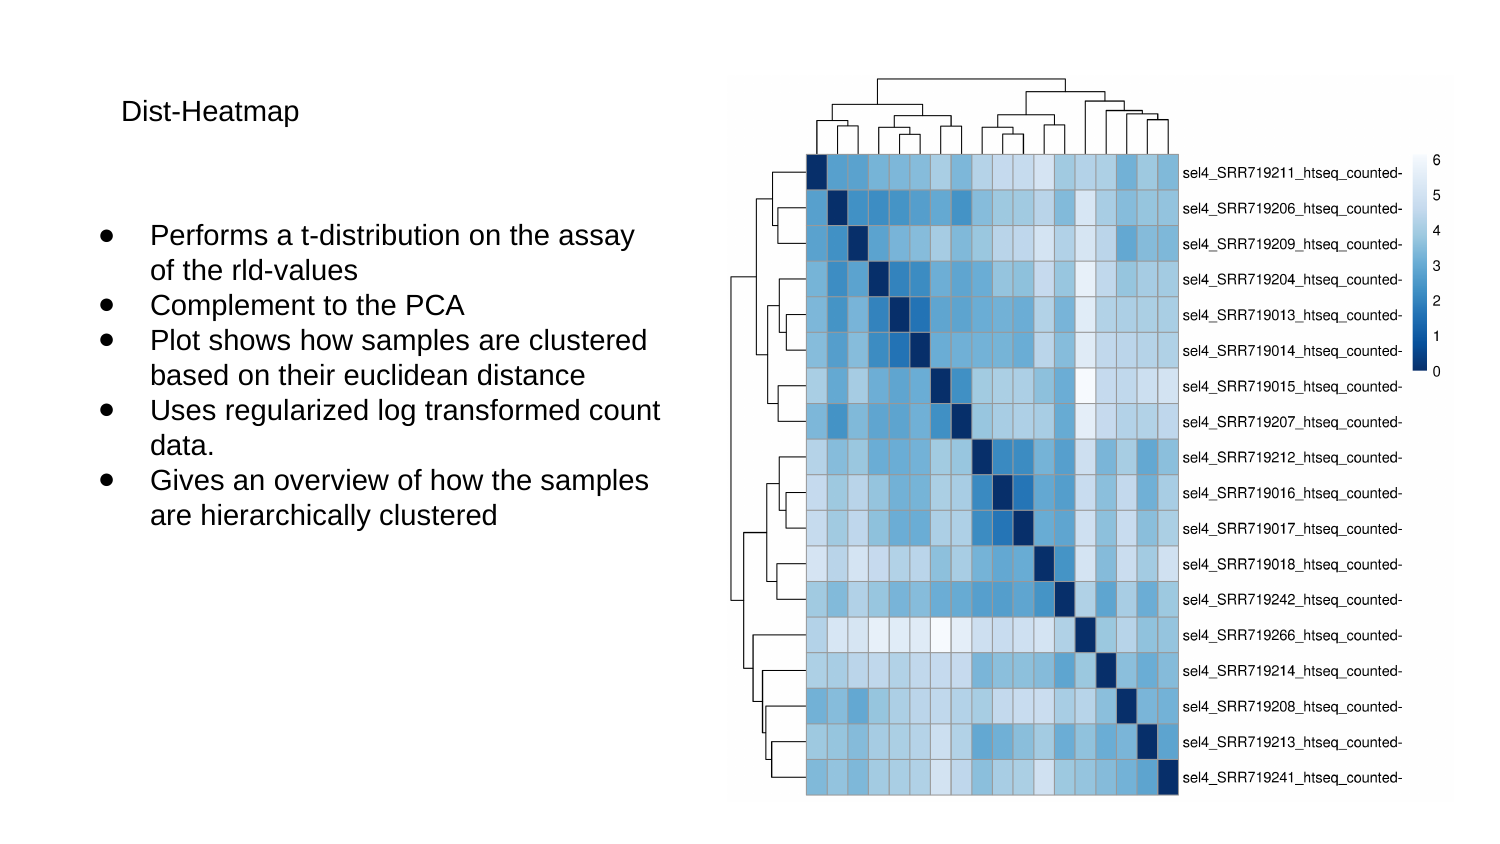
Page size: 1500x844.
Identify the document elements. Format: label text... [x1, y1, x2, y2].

picture [727, 75, 1455, 802]
text_box Dist-Heatmap [106, 77, 723, 150]
text_box Performs a t-distribution on the assay of the rld-values Complement to the PCA Plot shows how samples are clustered based on their euclidean distance Uses regularized log transformed count data. Gives an overview of how the samples are hierarchically clustered [60, 201, 678, 796]
